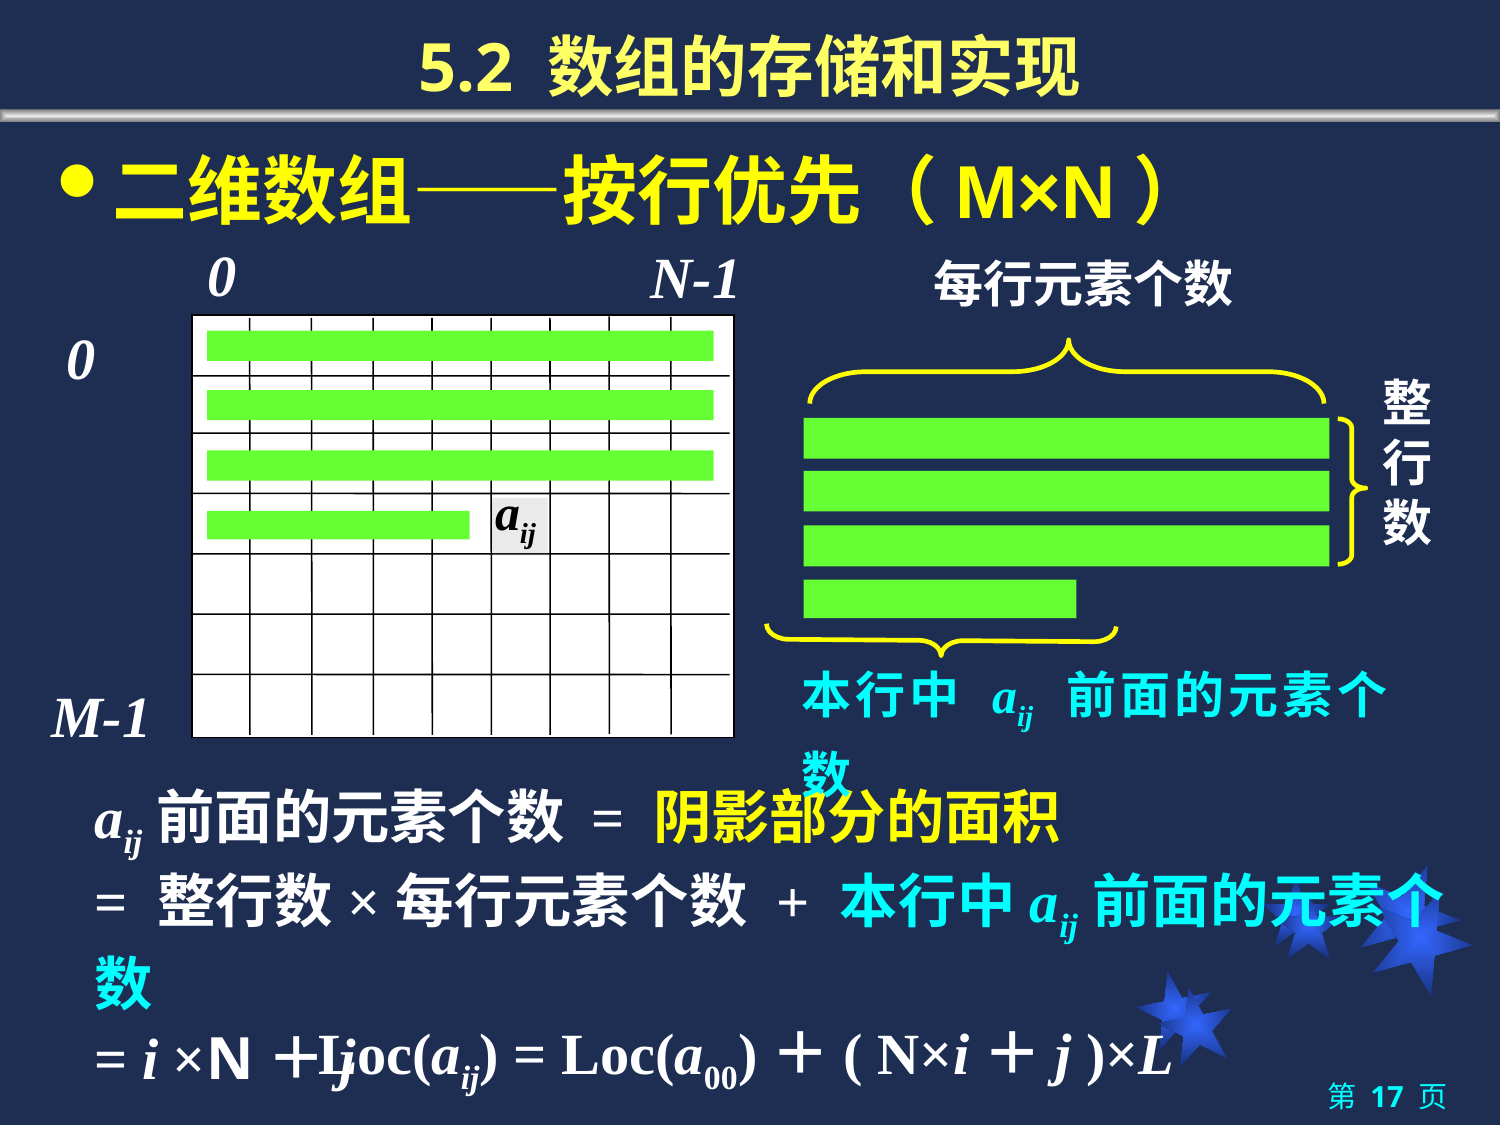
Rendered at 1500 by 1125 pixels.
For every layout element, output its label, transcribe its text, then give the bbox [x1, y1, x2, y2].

text_box 0 [66, 321, 105, 382]
text_box [192, 314, 735, 738]
title 5.2 数组的存储和实现 [0, 0, 1500, 113]
text_box M-1 [51, 678, 157, 741]
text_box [485, 478, 568, 554]
text_box aij前面的元素个数 = 阴影部分的面积 = 整行数×每行元素个数 + 本行中aij前面的元素个数 = i ×N＋j [88, 776, 1452, 1008]
list 二维数组——按行优先（M×N） [40, 126, 1452, 261]
text_box N-1 [650, 240, 750, 301]
slide_number 第 页 [1067, 1104, 1463, 1125]
text_box [207, 330, 714, 361]
text_box Loc(aij) = Loc(a00)＋( N×i＋j )×L [26, 1008, 1467, 1104]
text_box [801, 251, 1440, 740]
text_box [190, 375, 730, 675]
text_box 0 [206, 237, 245, 298]
